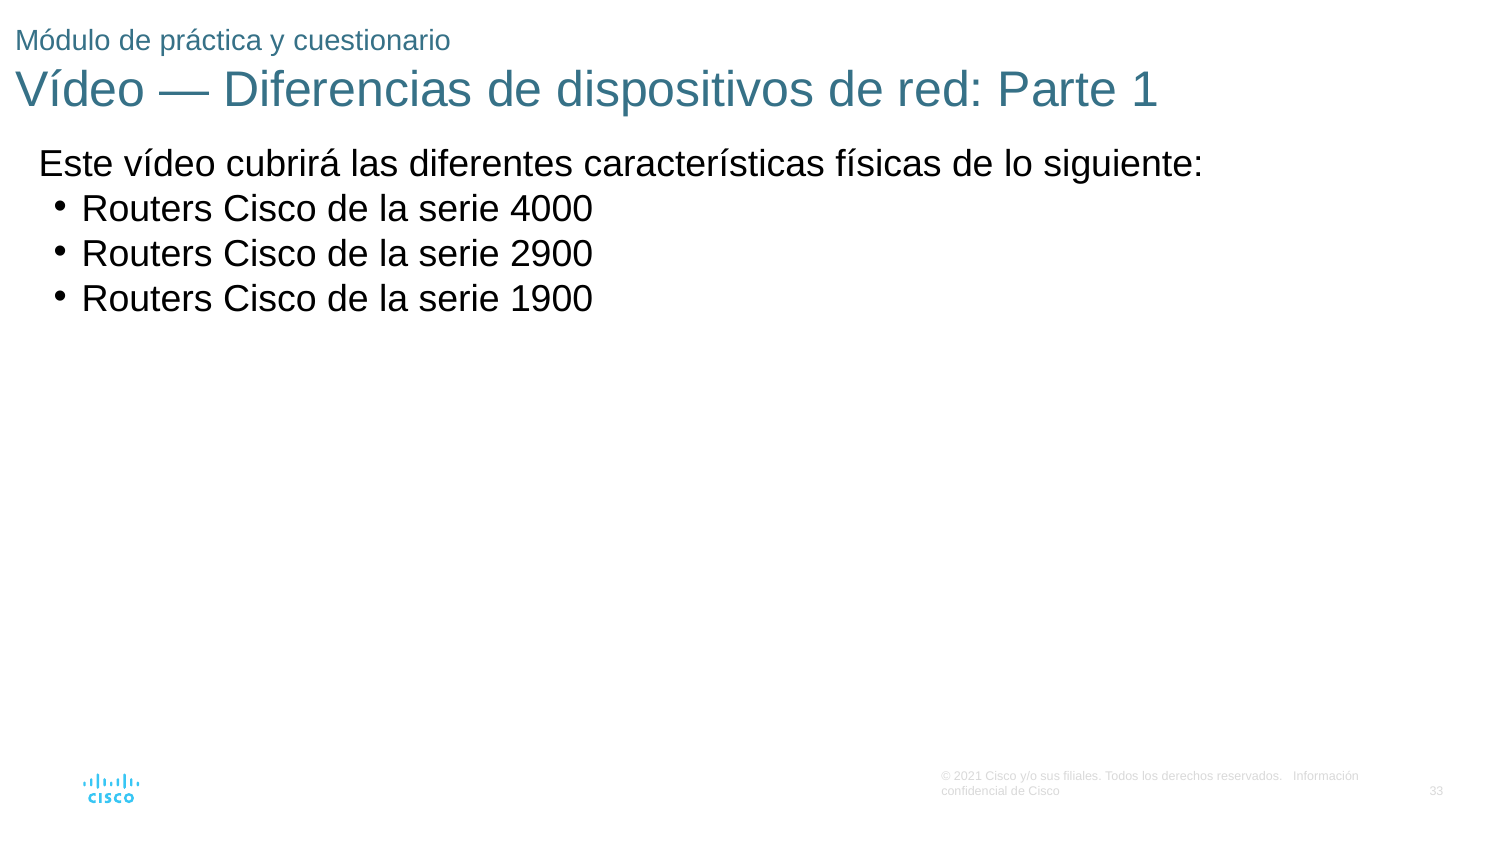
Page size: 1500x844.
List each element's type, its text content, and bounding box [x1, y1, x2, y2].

title Módulo de práctica y cuestionario Vídeo — Diferencias de dispositivos de red: Parte 1 [0, 6, 1500, 131]
list Este vídeo cubrirá las diferentes características físicas de lo siguiente: Routers Cisco de la serie 4000 Routers Cisco de la serie 2900 Routers Cisco de la serie 1900 [23, 131, 1476, 813]
